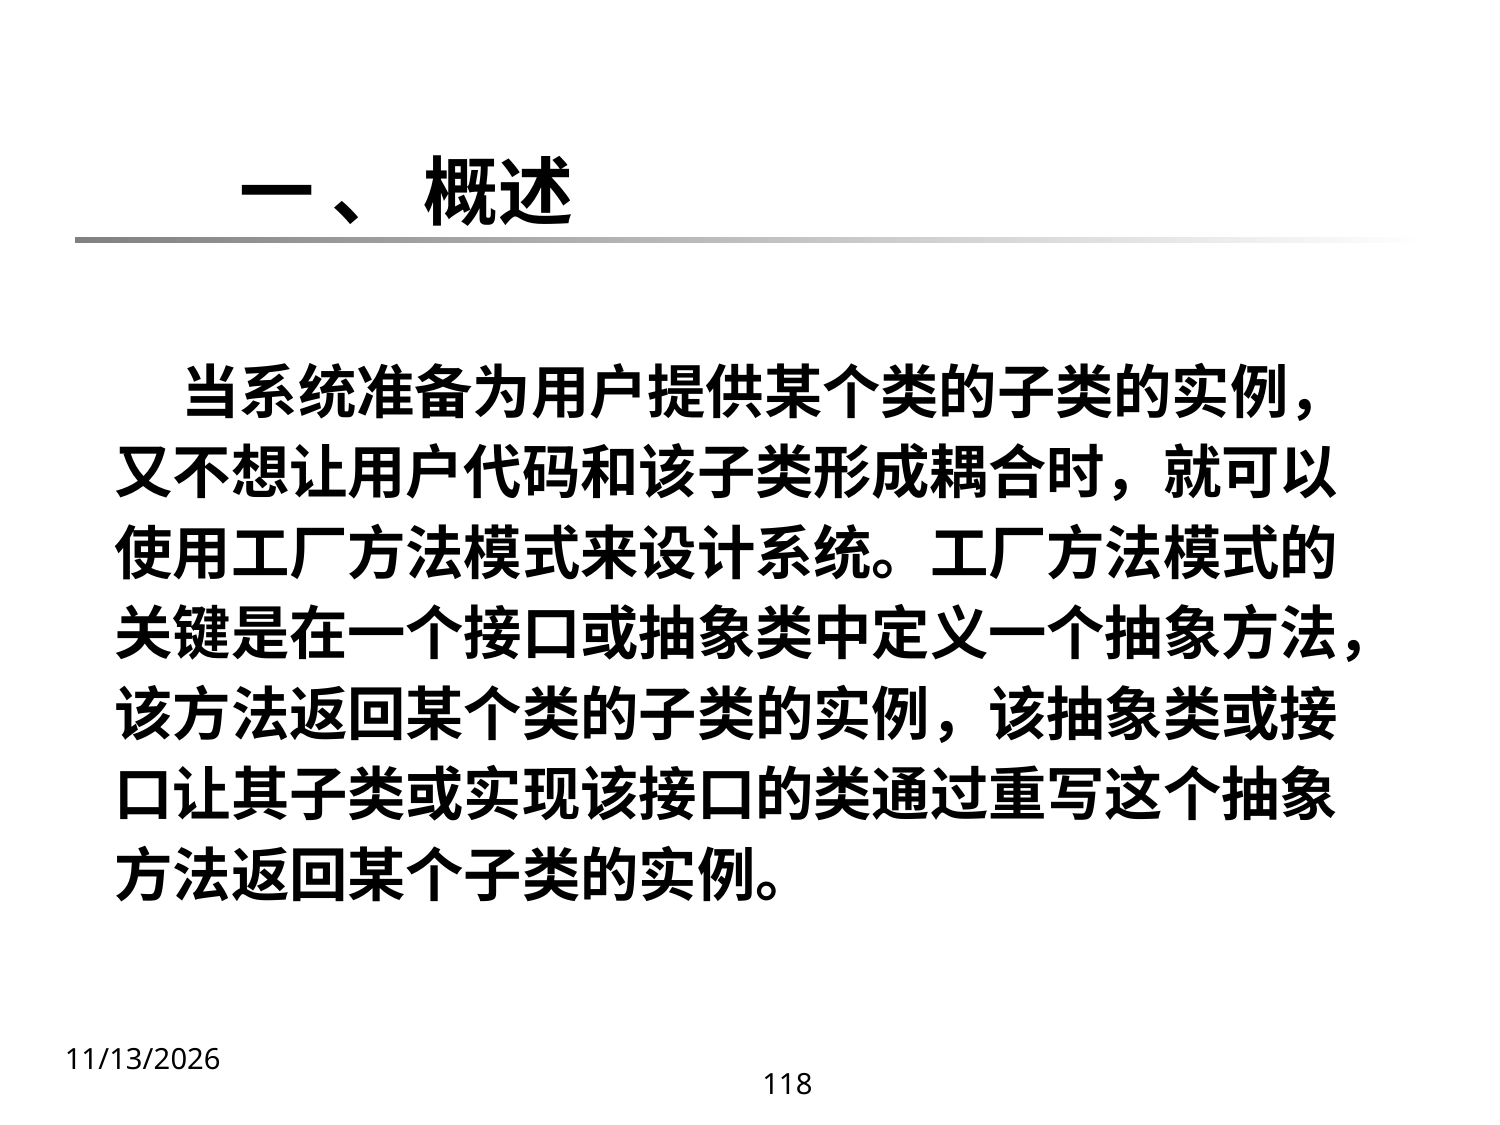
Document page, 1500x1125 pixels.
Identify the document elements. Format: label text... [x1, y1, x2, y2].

text_box [549, 1037, 1025, 1113]
text_box 当系统准备为用户提供某个类的子类的实例，又不想让用户代码和该子类形成耦合时，就可以使用工厂方法模式来设计系统。工厂方法模式的关键是在一个接口或抽象类中定义一个抽象方法，该方法返回某个类的子类的实例，该抽象类或接口让其子类或实现该接口的类通过重写这个抽象方法返回某个子类的实例。 [99, 337, 1388, 916]
subtitle 一 、 概述 [224, 137, 776, 237]
text_box [75, 237, 1425, 243]
text_box [49, 1012, 363, 1088]
